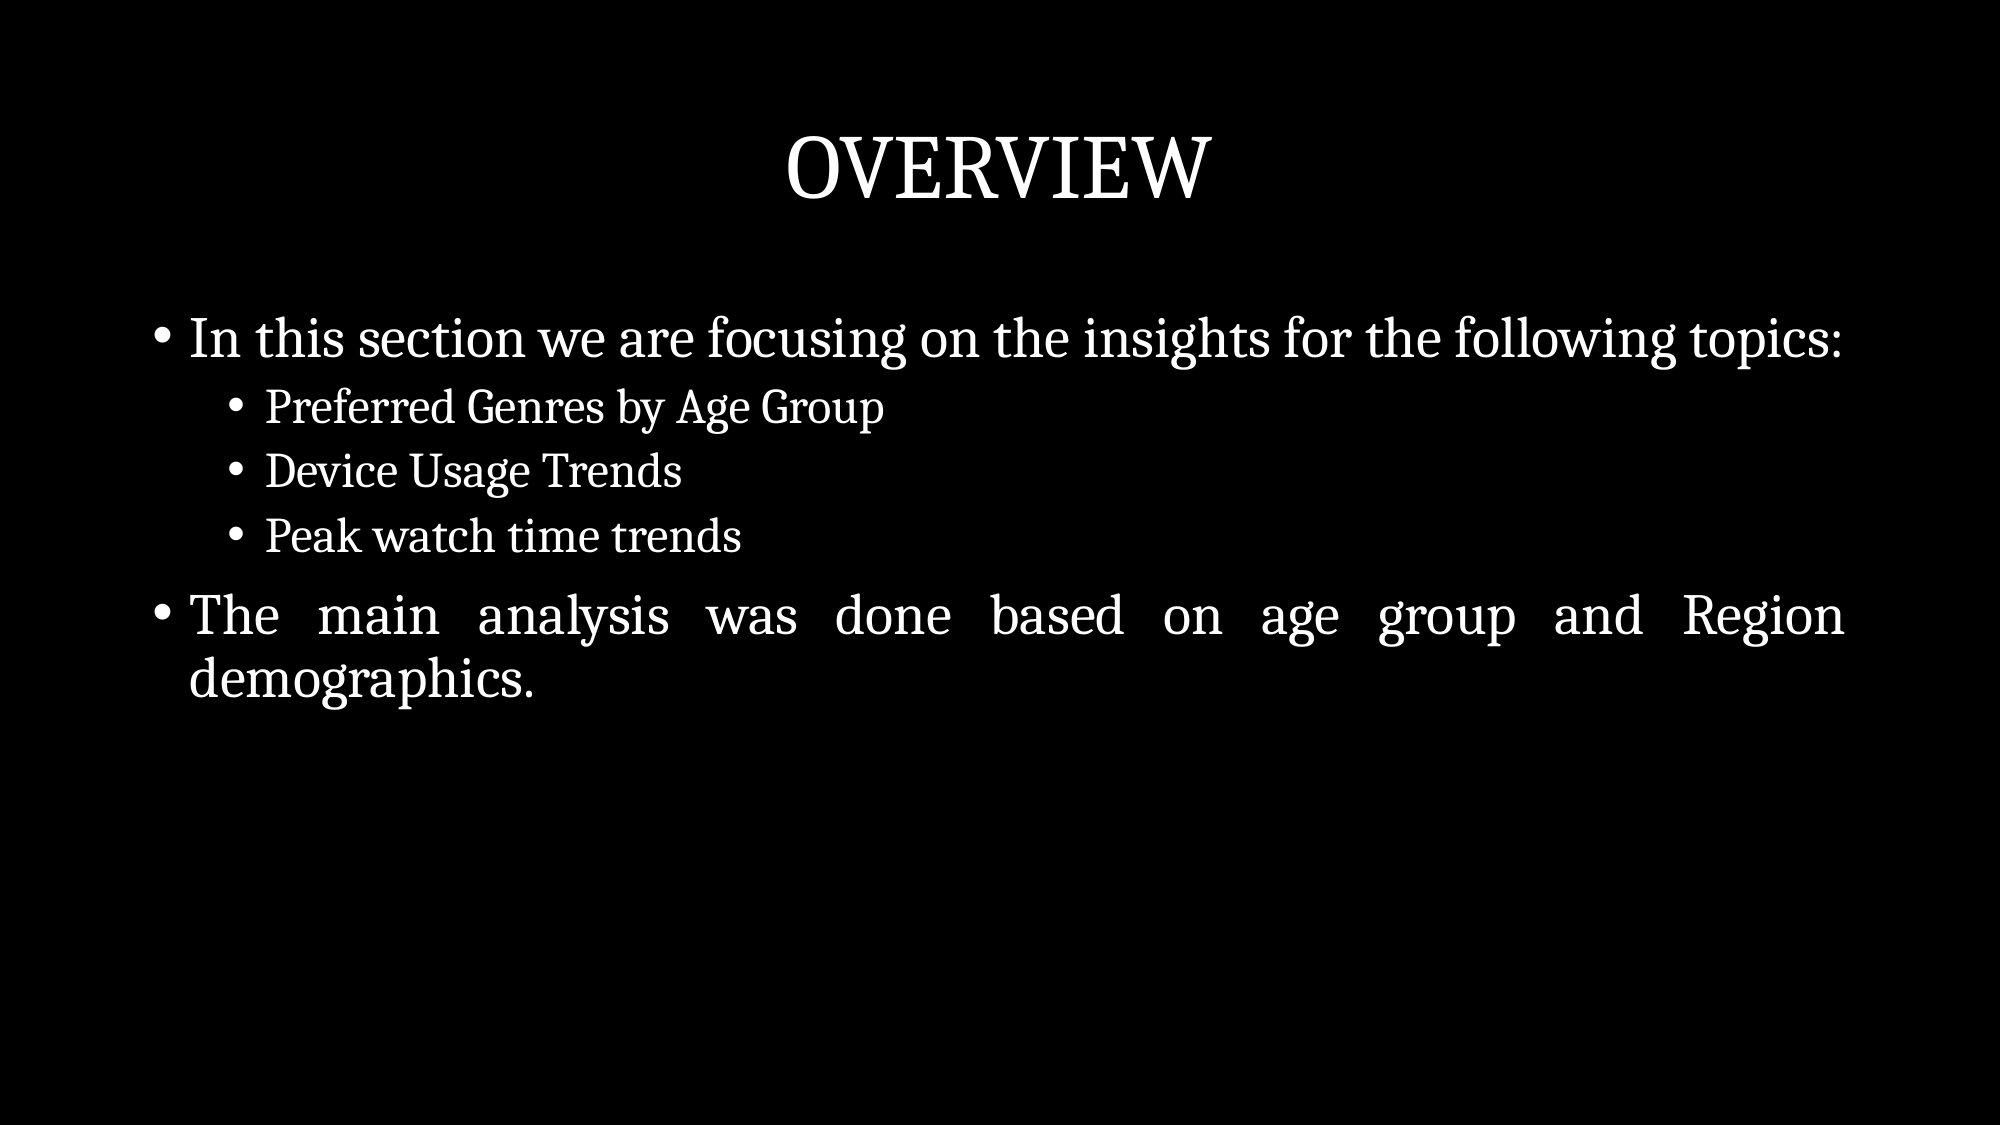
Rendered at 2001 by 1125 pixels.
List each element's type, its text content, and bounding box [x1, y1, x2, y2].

list In this section we are focusing on the insights for the following topics: Preferred Genres by Age Group Device Usage Trends Peak watch time trends The main analysis was done based on age group and Region demographics. [137, 299, 1863, 1014]
title OVERVIEW [137, 59, 1863, 278]
